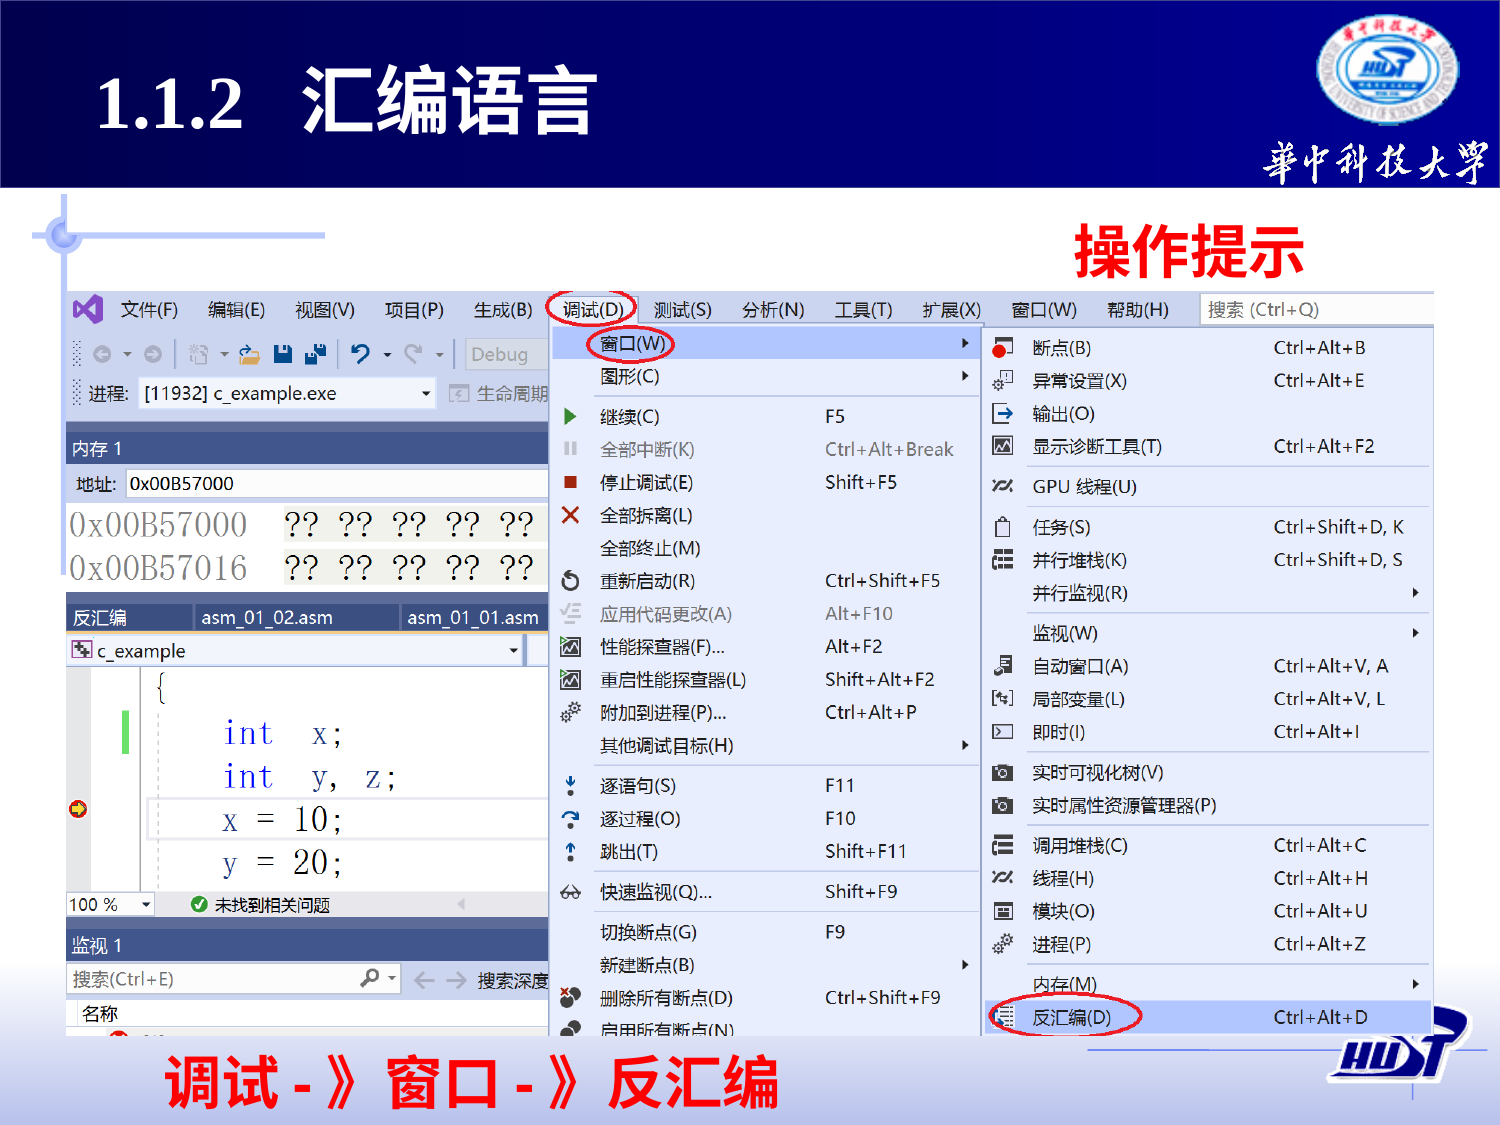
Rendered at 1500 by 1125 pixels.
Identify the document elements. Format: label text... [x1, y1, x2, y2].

picture [1316, 14, 1460, 126]
text_box 操作提示 [1009, 208, 1370, 289]
picture [1262, 140, 1488, 185]
text_box 调试-》窗口-》反汇编 [88, 1044, 857, 1125]
text_box 1.1.2 汇编语言 [79, 46, 615, 152]
picture [65, 290, 1434, 1036]
